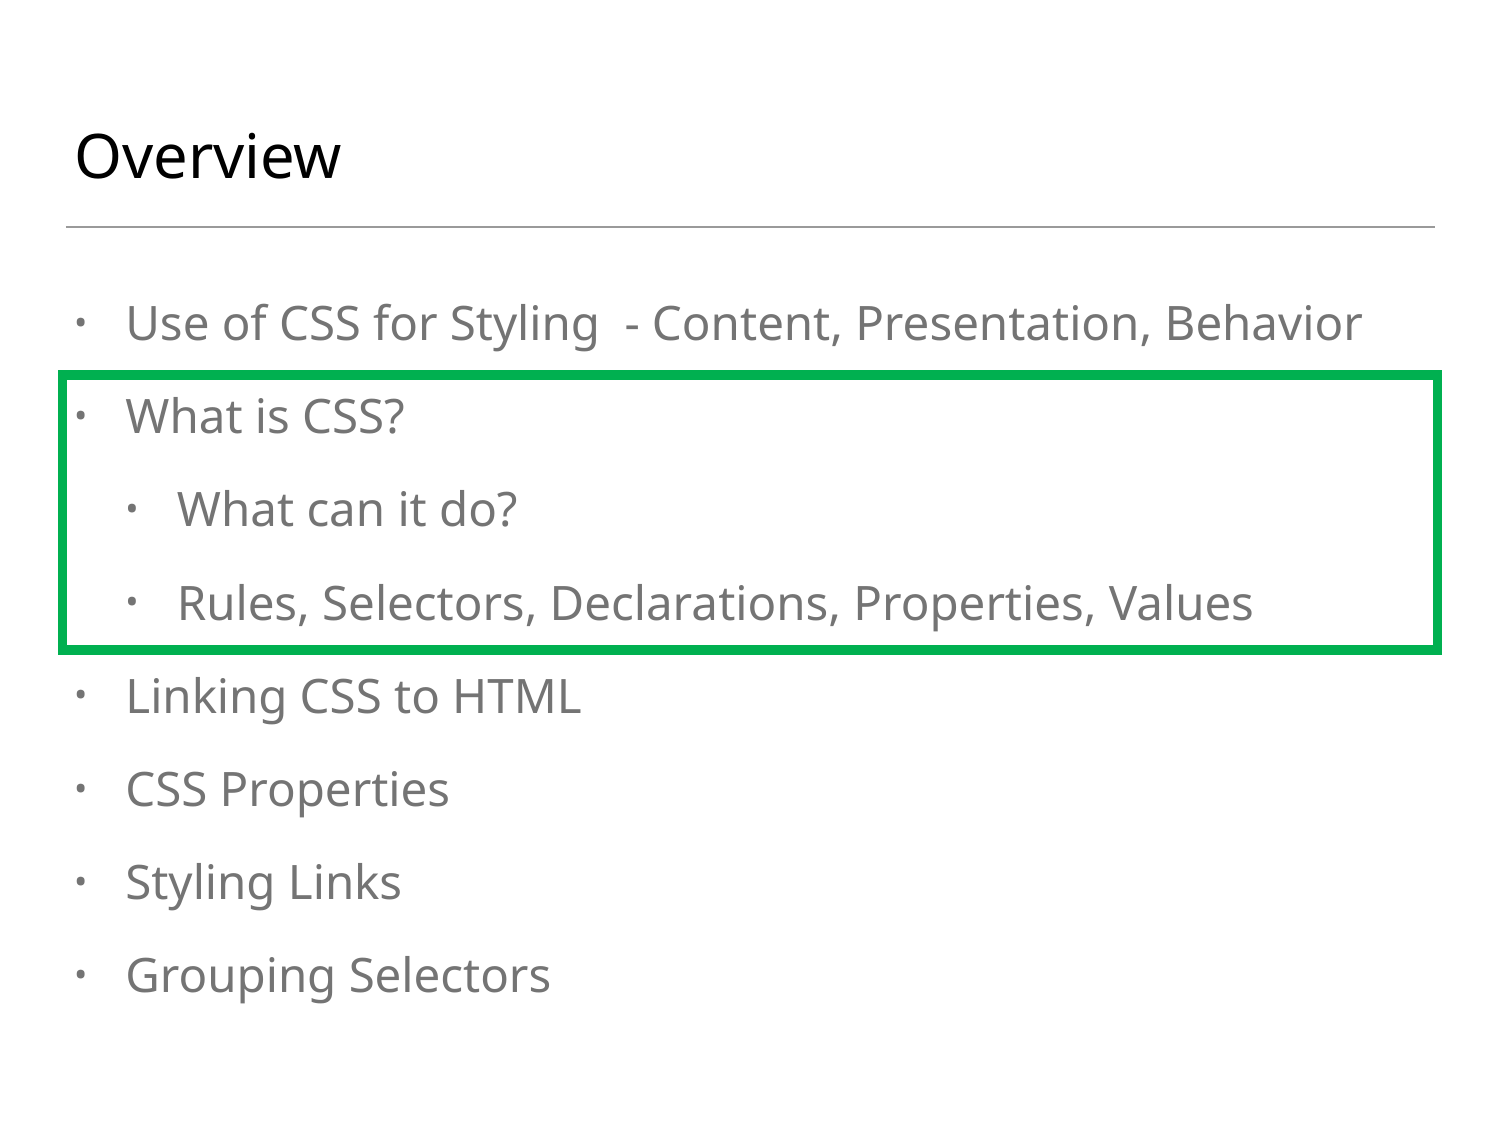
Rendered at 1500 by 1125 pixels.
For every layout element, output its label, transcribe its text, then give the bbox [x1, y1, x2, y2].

list Use of CSS for Styling - Content, Presentation, Behavior What is CSS? What can it do? Rules, Selectors, Declarations, Properties, Values Linking CSS to HTML CSS Properties Styling Links Grouping Selectors [65, 650, 1435, 1026]
text_box [62, 375, 1438, 650]
title Overview [65, 37, 1435, 200]
list Use of CSS for Styling - Content, Presentation, Behavior What is CSS? What can it do? Rules, Selectors, Declarations, Properties, Values Linking CSS to HTML CSS Properties Styling Links Grouping Selectors [65, 255, 1435, 375]
